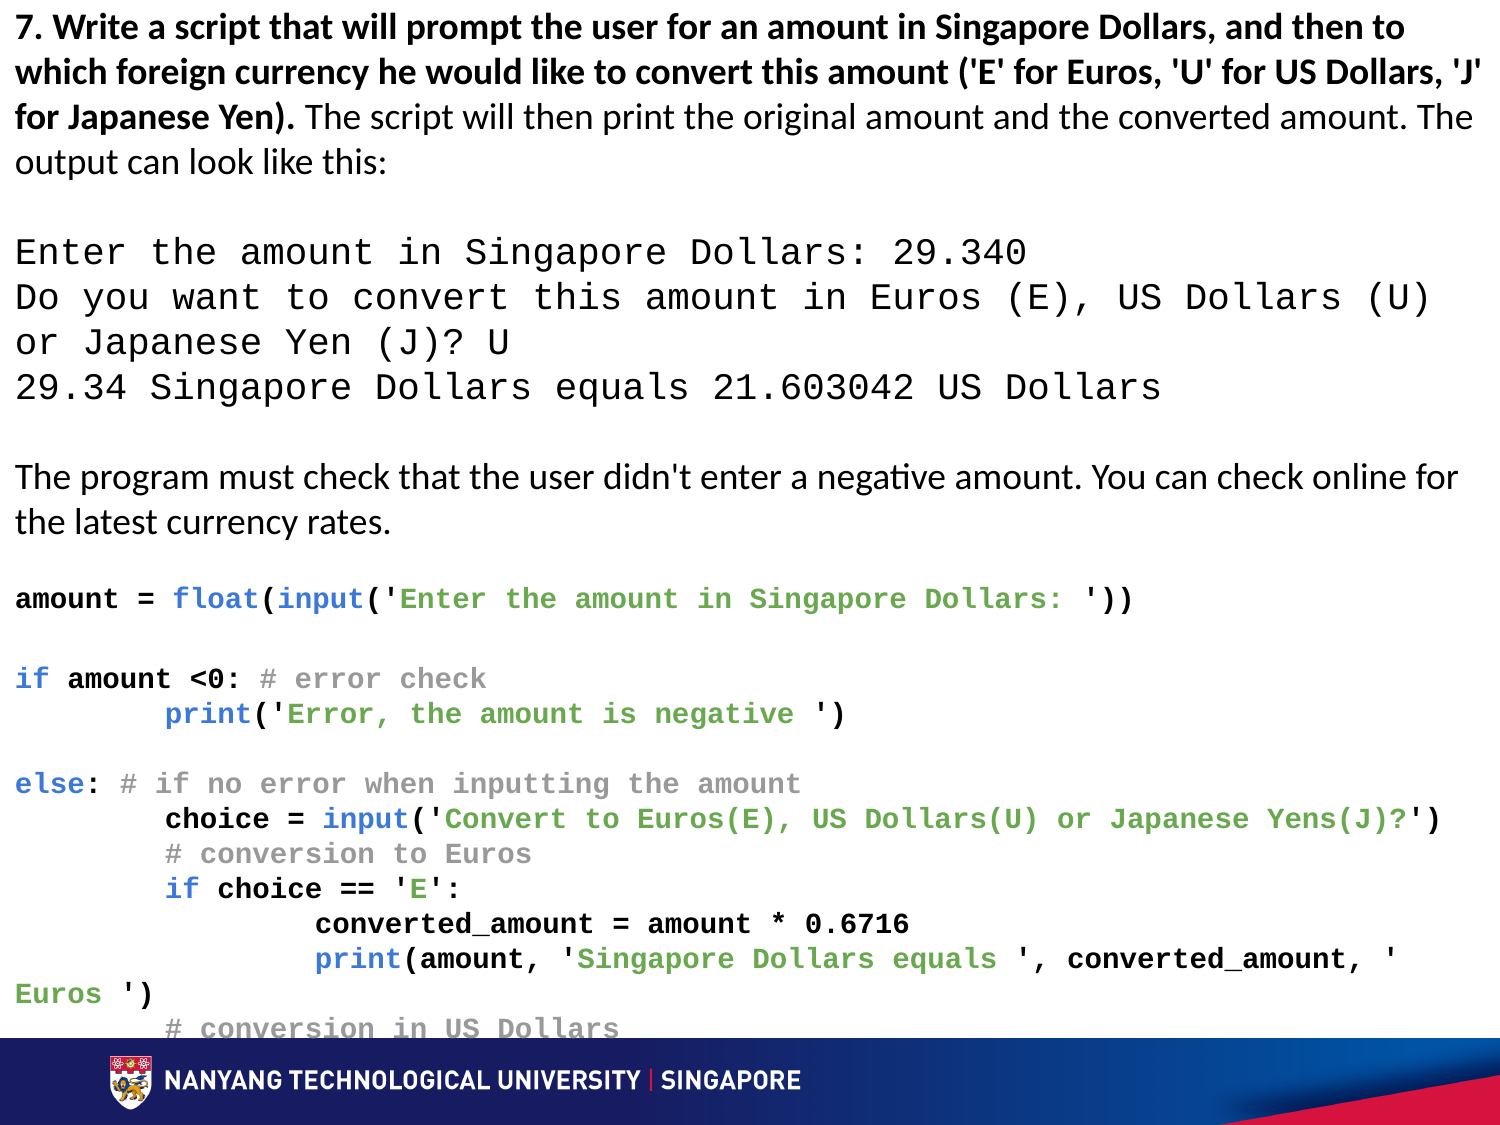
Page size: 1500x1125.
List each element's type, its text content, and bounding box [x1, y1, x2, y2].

text_box 7. Write a script that will prompt the user for an amount in Singapore Dollars, and then to which foreign currency he would like to convert this amount ('E' for Euros, 'U' for US Dollars, 'J' for Japanese Yen). The script will then print the original amount and the converted amount. The output can look like this: Enter the amount in Singapore Dollars: 29.340 Do you want to convert this amount in Euros (E), US Dollars (U) or Japanese Yen (J)? U 29.34 Singapore Dollars equals 21.603042 US Dollars The program must check that the user didn't enter a negative amount. You can check online for the latest currency rates. [0, 0, 1500, 550]
picture [0, 1052, 1500, 1125]
text_box amount = float(input('Enter the amount in Singapore Dollars: ')) if amount <0: # error check print('Error, the amount is negative ') else: # if no error when inputting the amount choice = input('Convert to Euros(E), US Dollars(U) or Japanese Yens(J)?') # conversion to Euros if choice == 'E': converted_amount = amount * 0.6716 print(amount, 'Singapore Dollars equals ', converted_amount, ' Euros ') # conversion in US Dollars [0, 566, 1500, 1052]
